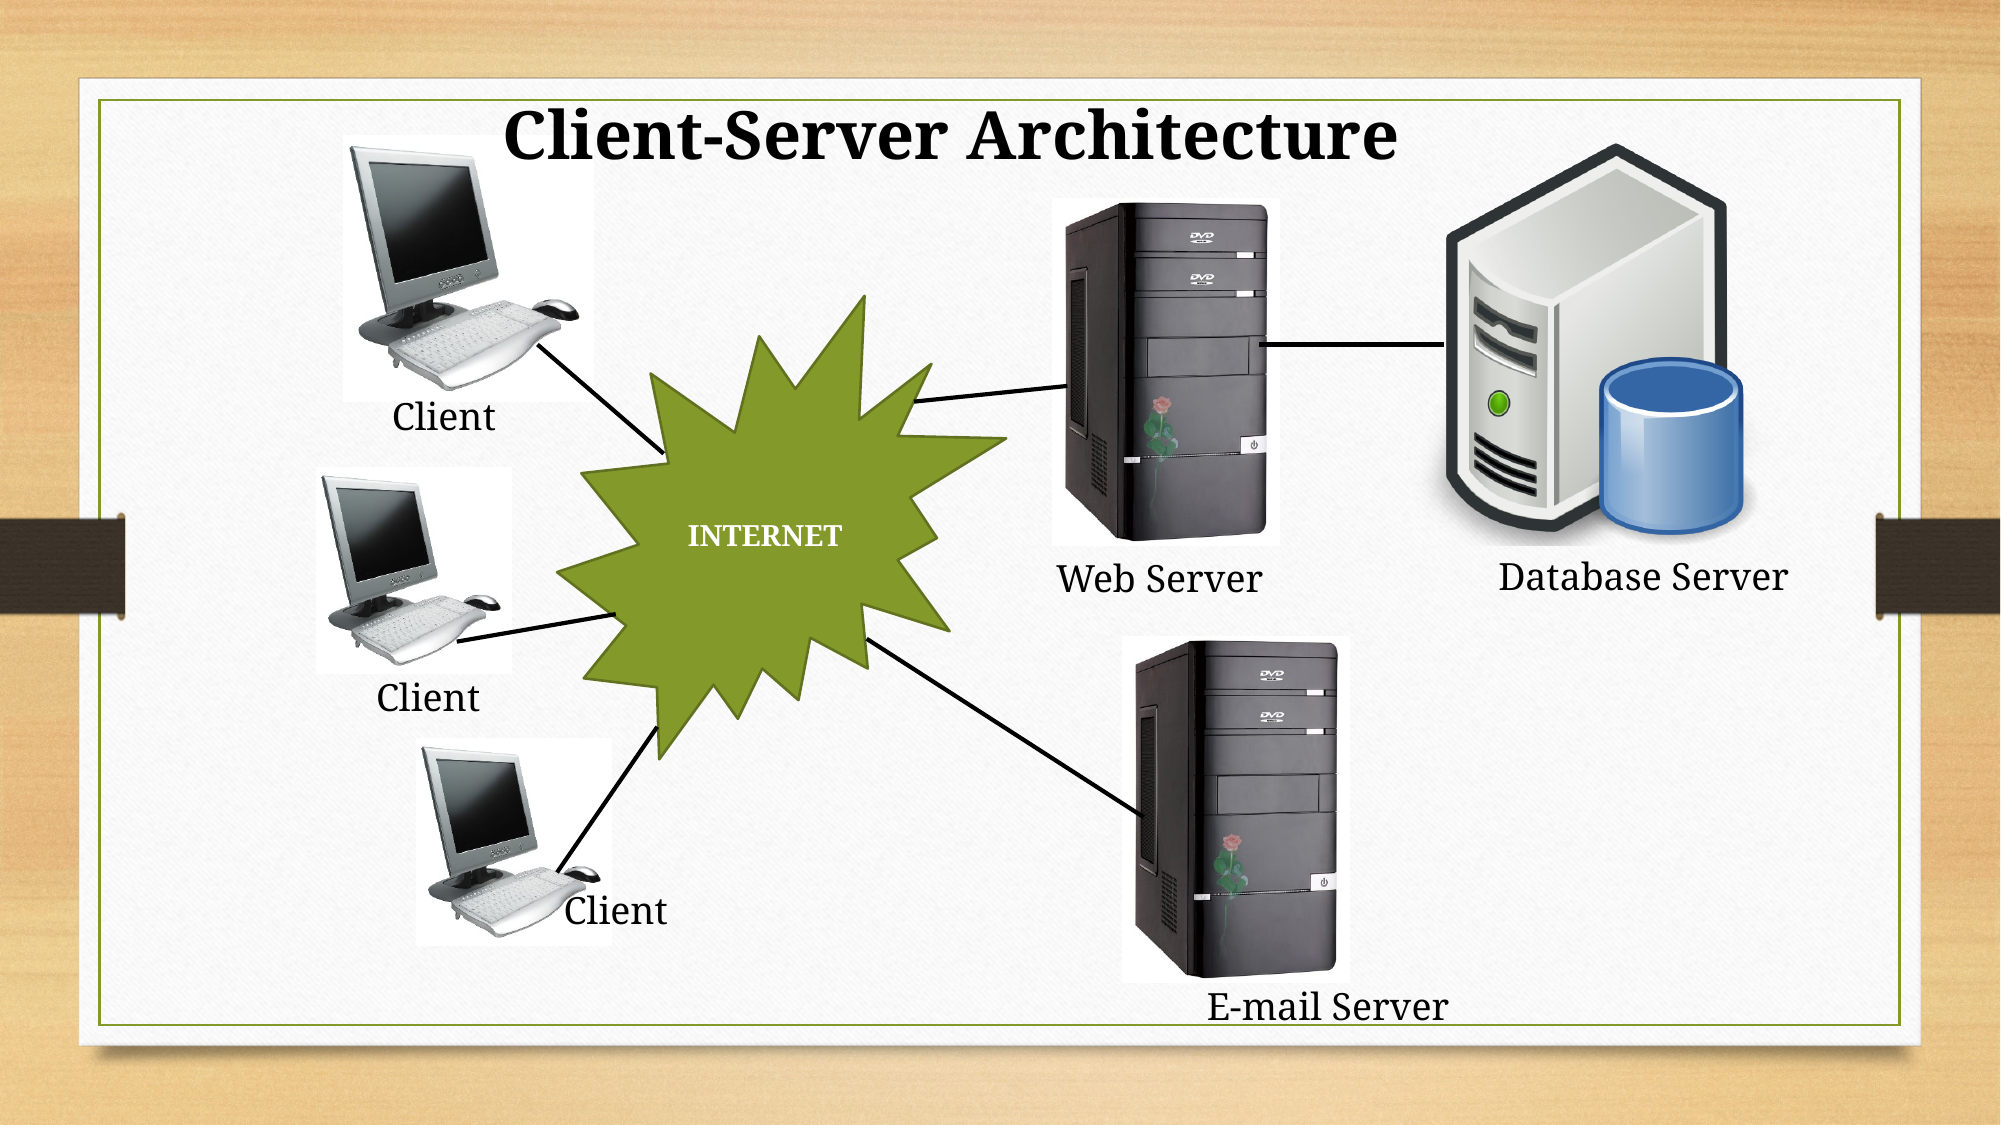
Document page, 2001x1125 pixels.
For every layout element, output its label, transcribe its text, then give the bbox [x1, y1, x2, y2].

text_box Client-Server Architecture [488, 85, 1416, 181]
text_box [556, 726, 658, 873]
text_box Client [377, 402, 511, 446]
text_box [456, 613, 616, 642]
text_box Web Server [1041, 547, 1279, 607]
text_box E-mail Server [1192, 975, 1465, 1035]
picture [0, 0, 2001, 1125]
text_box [866, 638, 1144, 818]
text_box Client [612, 879, 683, 940]
text_box INTERNET [555, 294, 1008, 761]
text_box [537, 344, 664, 454]
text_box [913, 385, 1068, 402]
text_box Client [361, 674, 496, 726]
text_box Database Server [1483, 545, 1805, 606]
